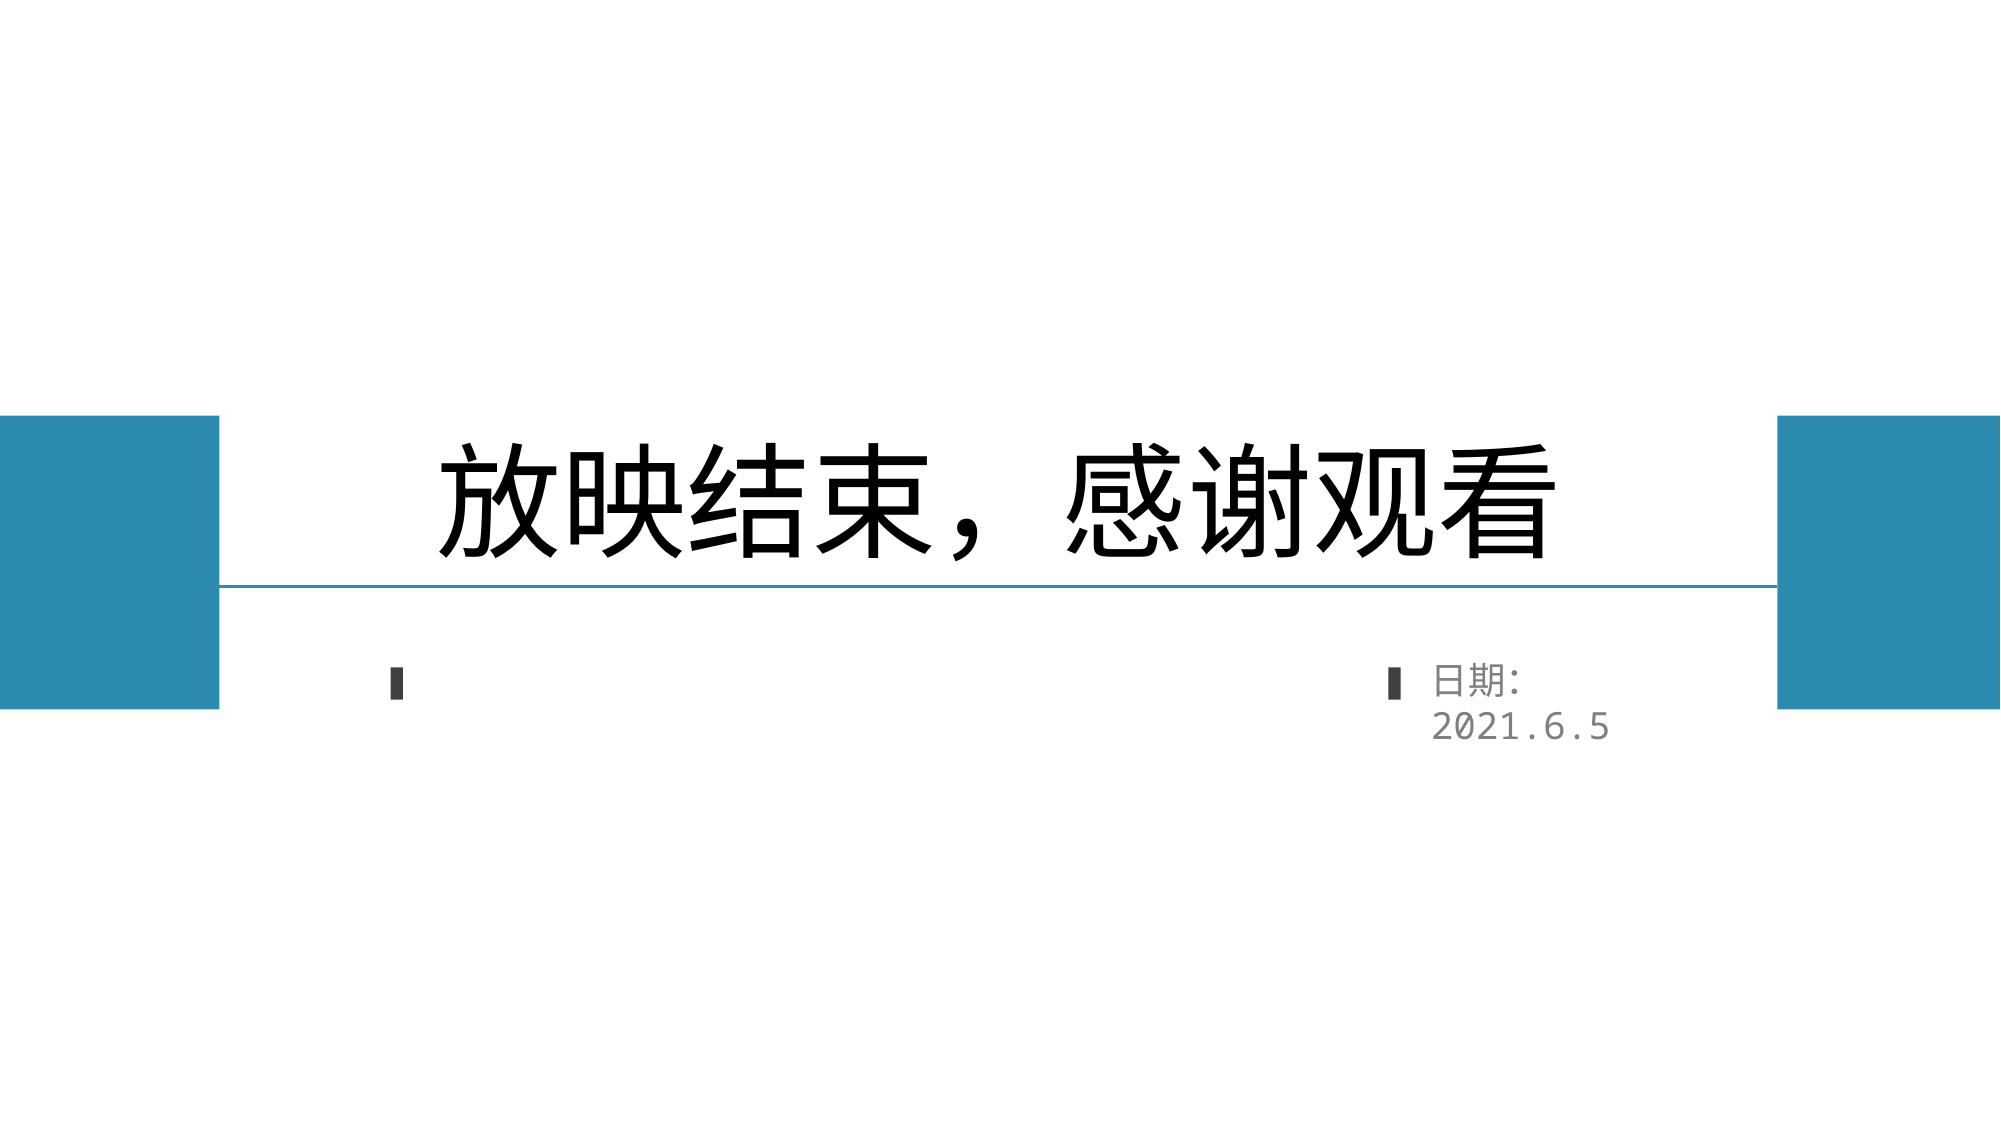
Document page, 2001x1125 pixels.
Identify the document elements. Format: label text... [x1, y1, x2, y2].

text_box 放映结束，感谢观看 [422, 415, 1578, 581]
text_box [1387, 666, 1402, 701]
text_box 日期：2021.6.5 [1416, 649, 1704, 755]
text_box [0, 415, 220, 710]
text_box [390, 666, 404, 701]
text_box [1776, 415, 2000, 710]
